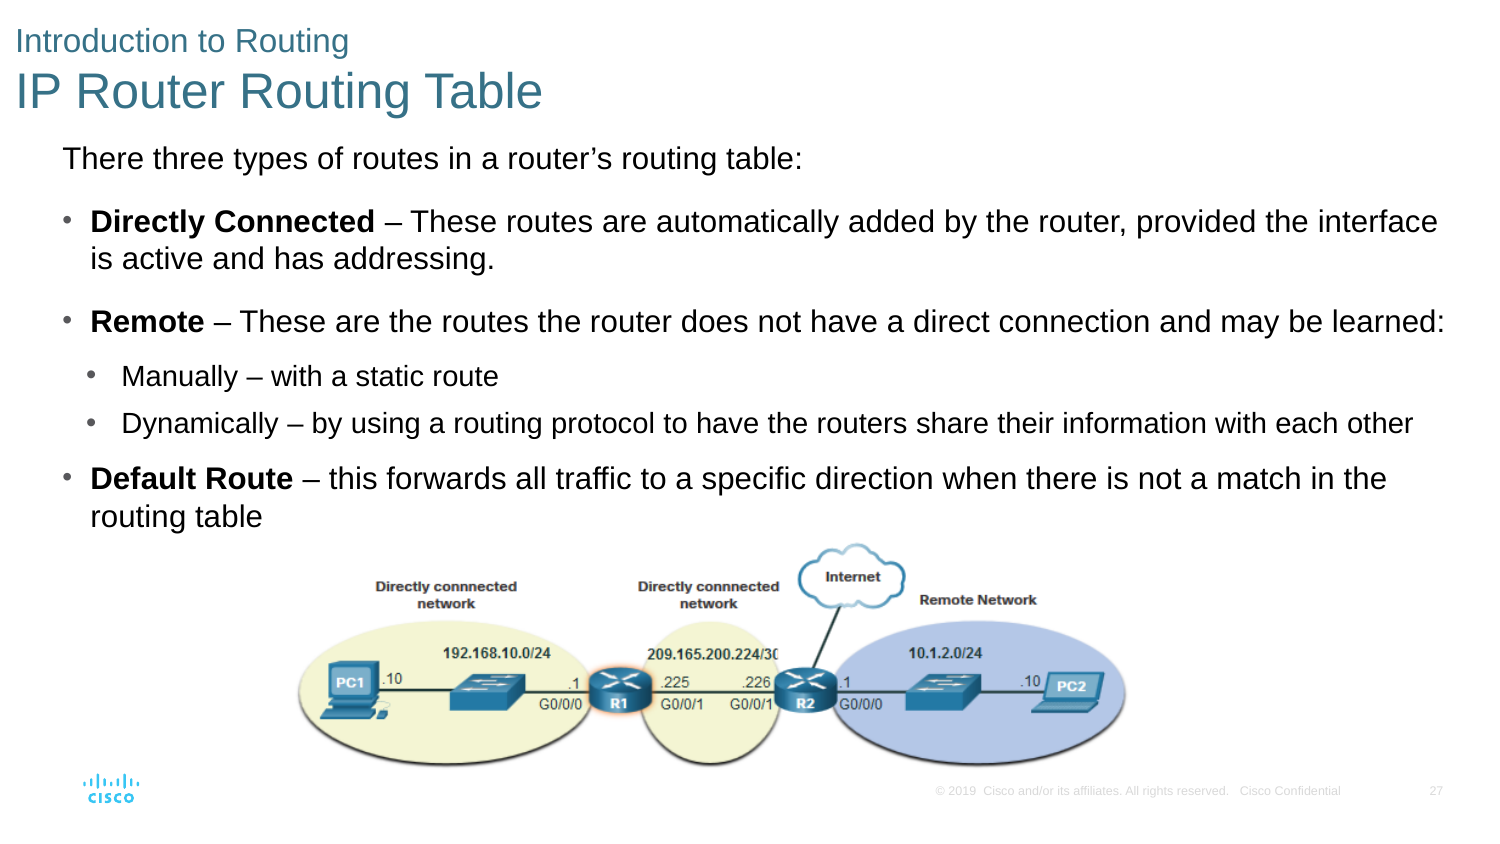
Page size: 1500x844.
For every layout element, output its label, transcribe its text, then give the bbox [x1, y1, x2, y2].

list There three types of routes in a router’s routing table: Directly Connected – These routes are automatically added by the router, provided the interface is active and has addressing. Remote – These are the routes the router does not have a direct connection and may be learned: Manually – with a static route Dynamically – by using a routing protocol to have the routers share their information with each other Default Route – this forwards all traffic to a specific direction when there is not a match in the routing table [47, 131, 1500, 529]
picture [258, 528, 1138, 779]
title Introduction to Routing IP Router Routing Table [0, 6, 1500, 131]
